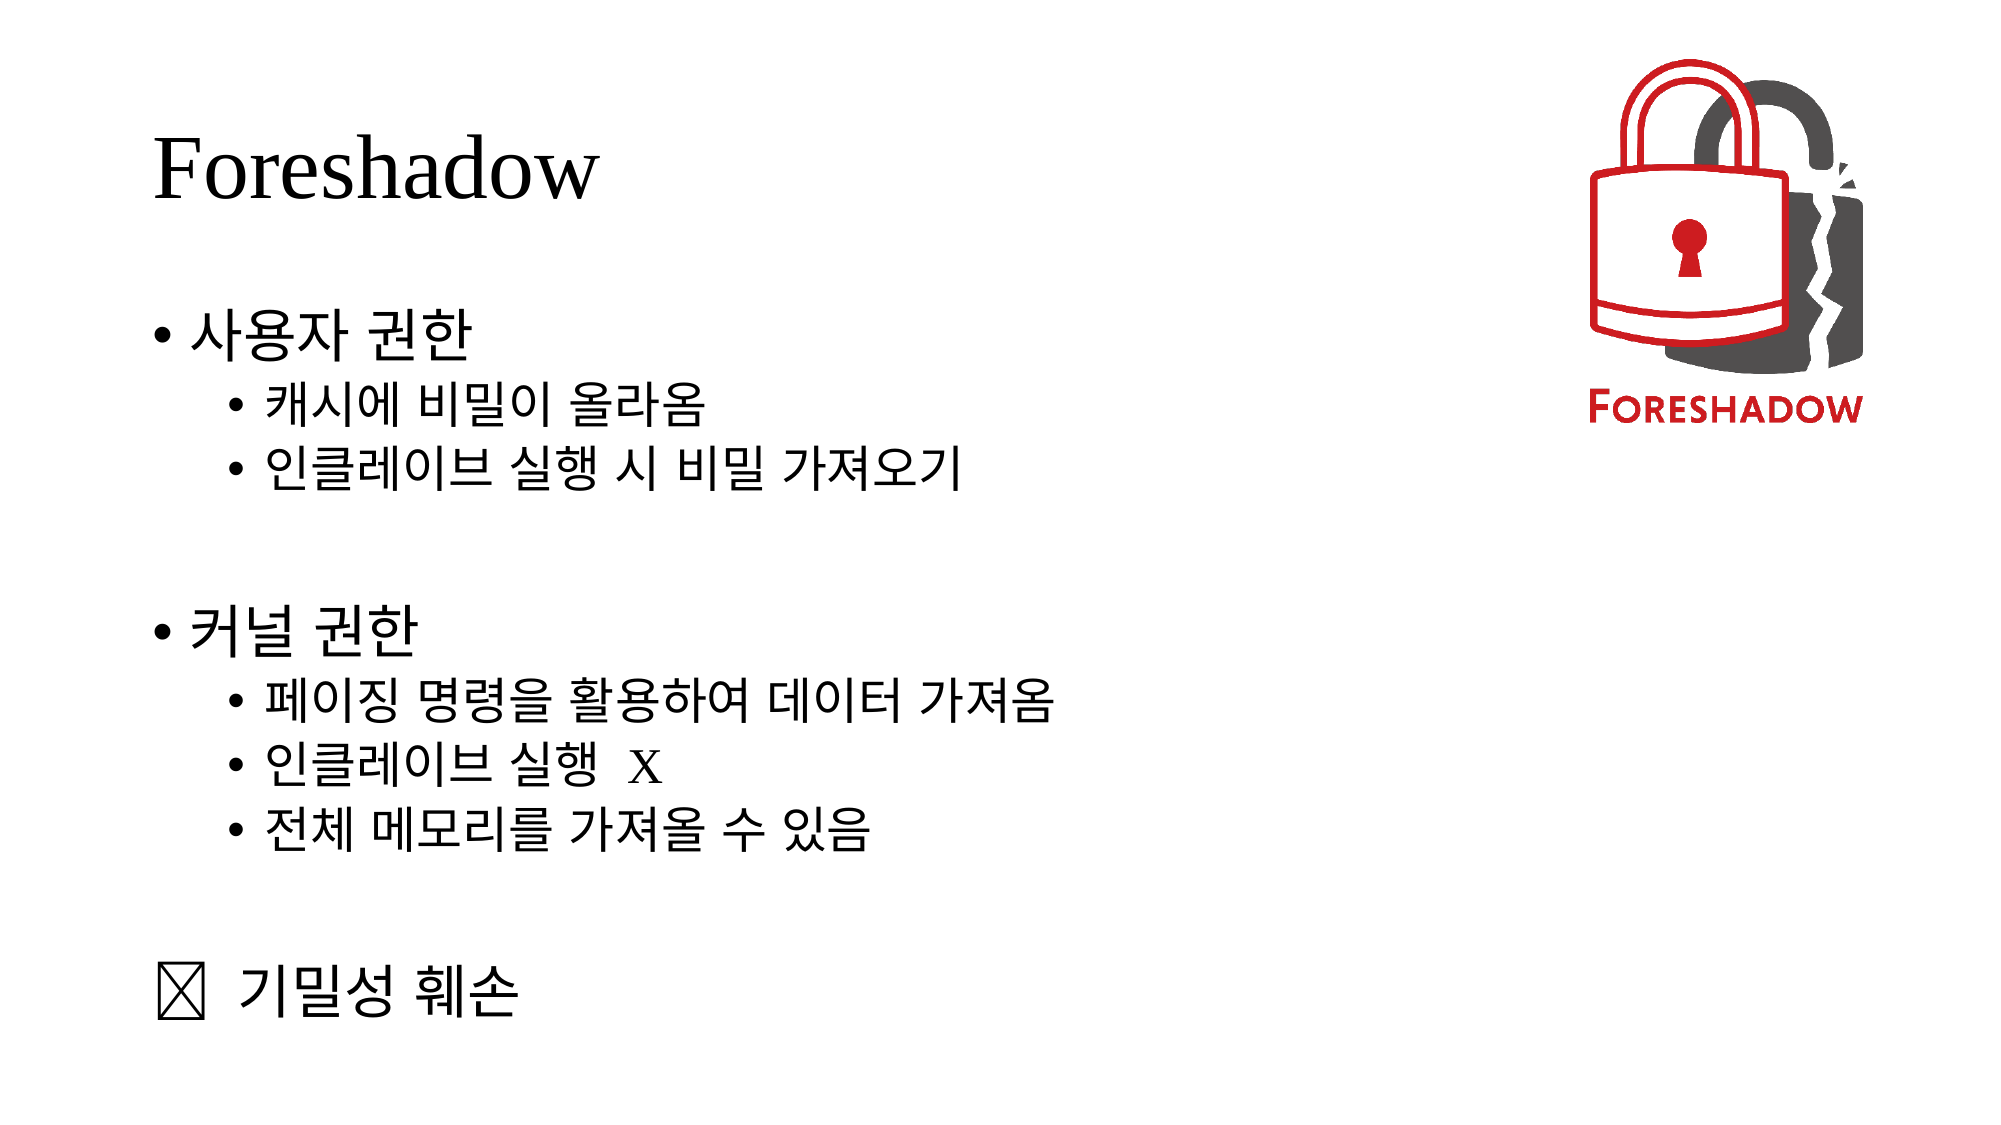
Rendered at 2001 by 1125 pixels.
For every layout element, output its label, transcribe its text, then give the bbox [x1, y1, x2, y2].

picture [1590, 59, 1863, 423]
title Foreshadow [137, 59, 1590, 278]
list 사용자 권한 캐시에 비밀이 올라옴 인클레이브 실행 시 비밀 가져오기 커널 권한 페이징 명령을 활용하여 데이터 가져옴 인클레이브 실행 X 전체 메모리를 가져올 수 있음  기밀성 훼손 [137, 299, 1863, 1014]
